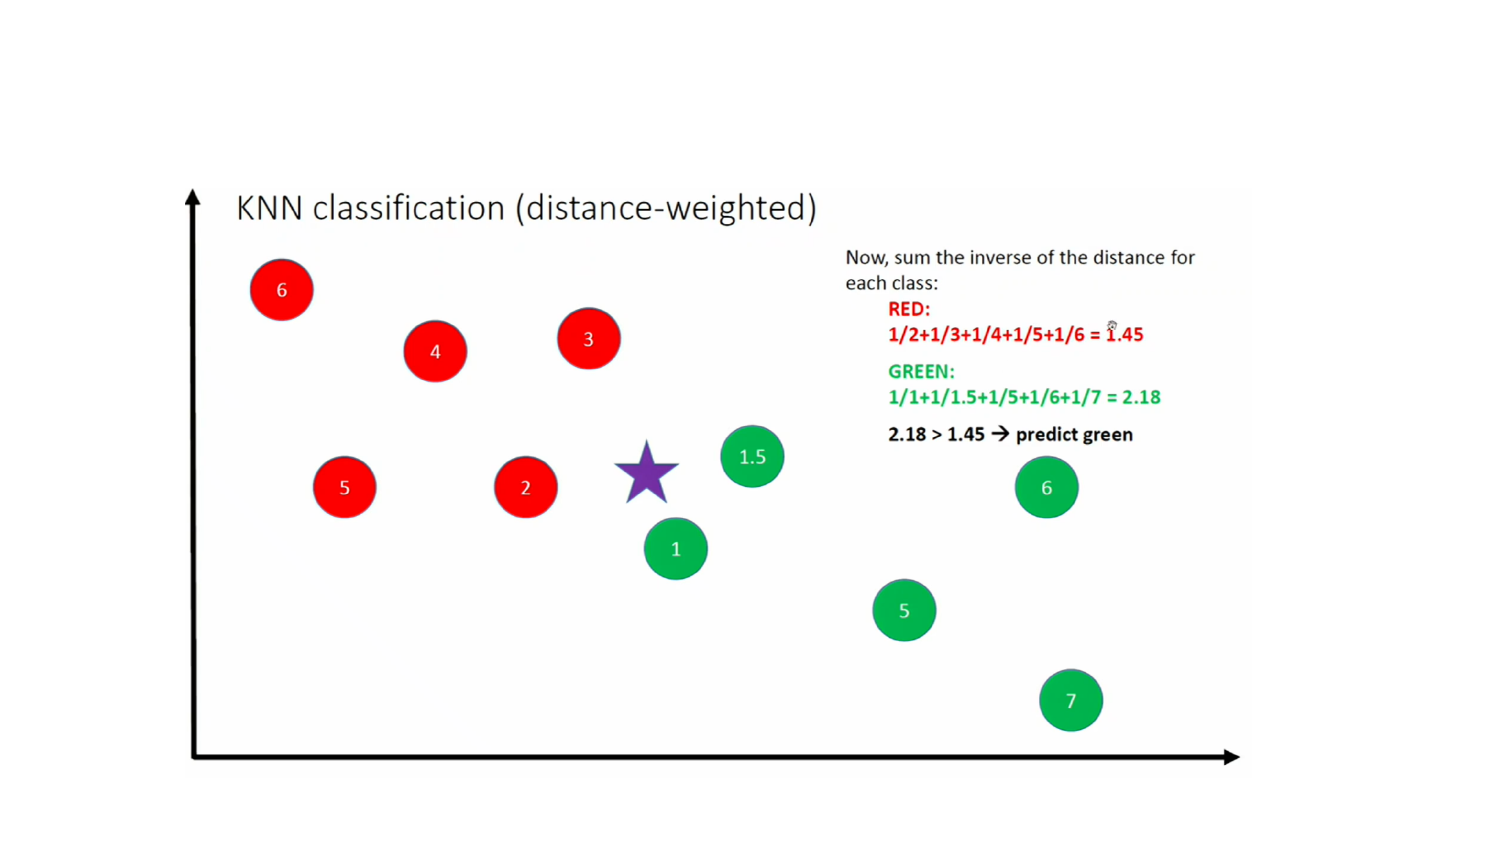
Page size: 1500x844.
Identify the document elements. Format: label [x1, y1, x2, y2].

picture [185, 188, 1252, 779]
